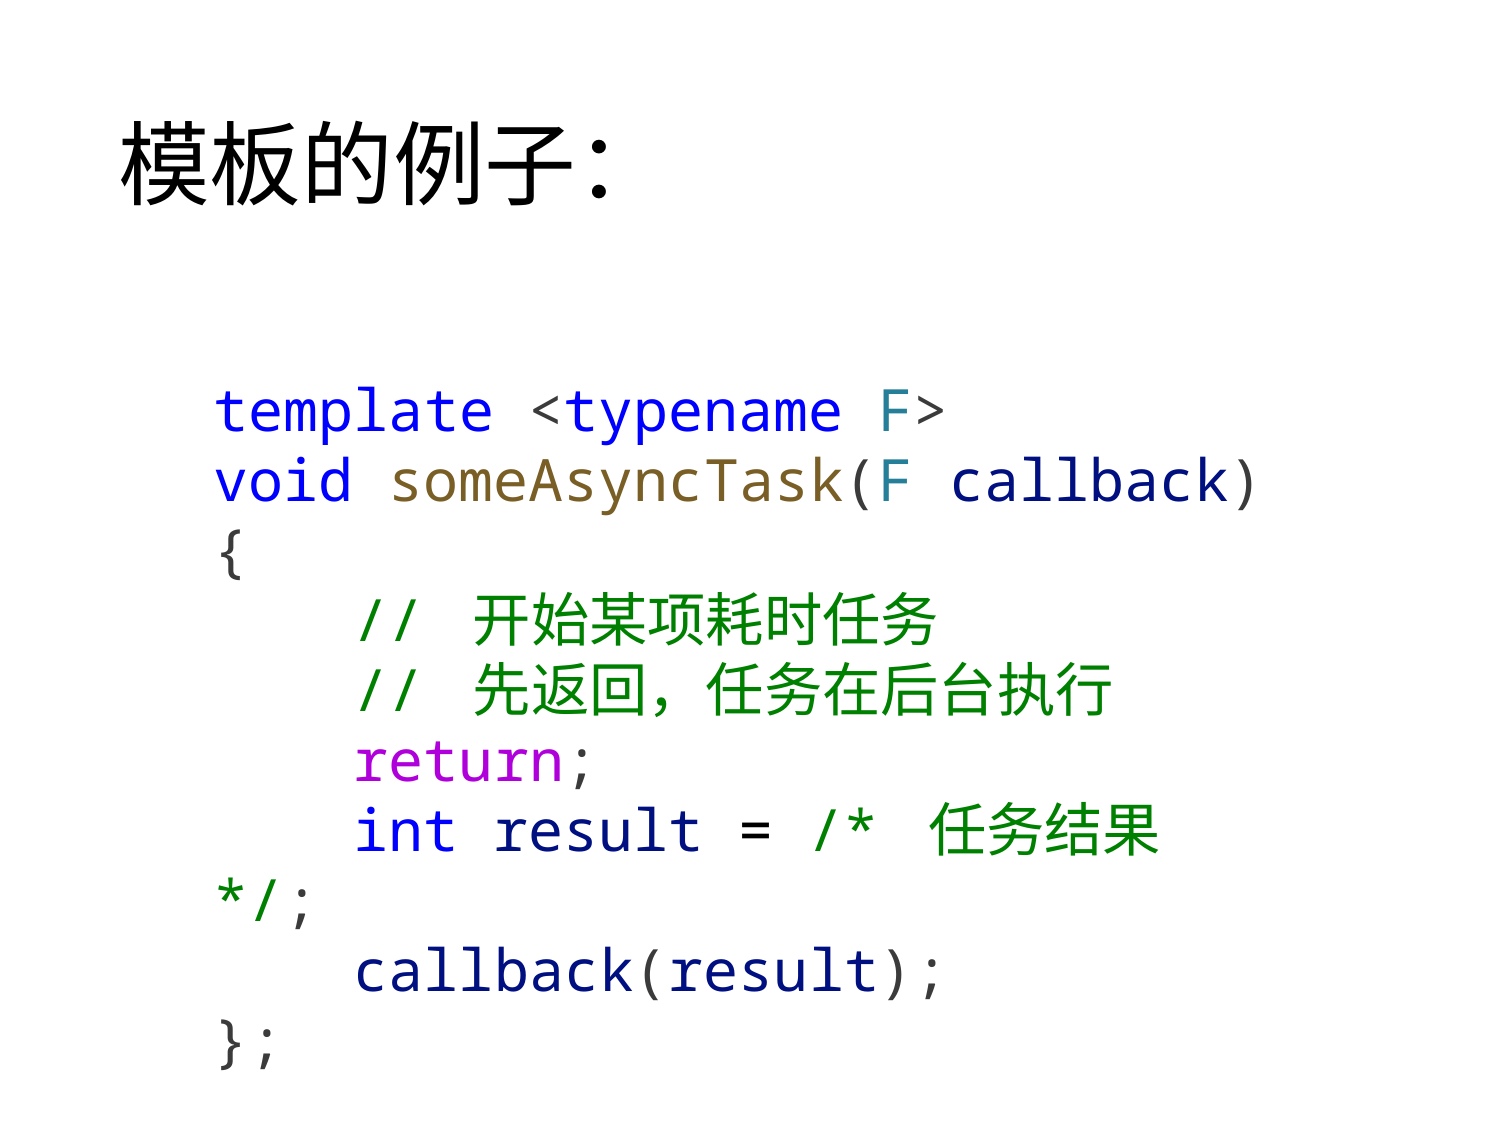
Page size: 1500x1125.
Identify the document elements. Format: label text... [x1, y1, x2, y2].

title 模板的例子： [103, 59, 1397, 278]
text_box template <typename F> void someAsyncTask(F callback) { // 开始某项耗时任务 // 先返回，任务在后台执行 return; int result = /* 任务结果 */; callback(result); }; [199, 366, 1301, 1081]
